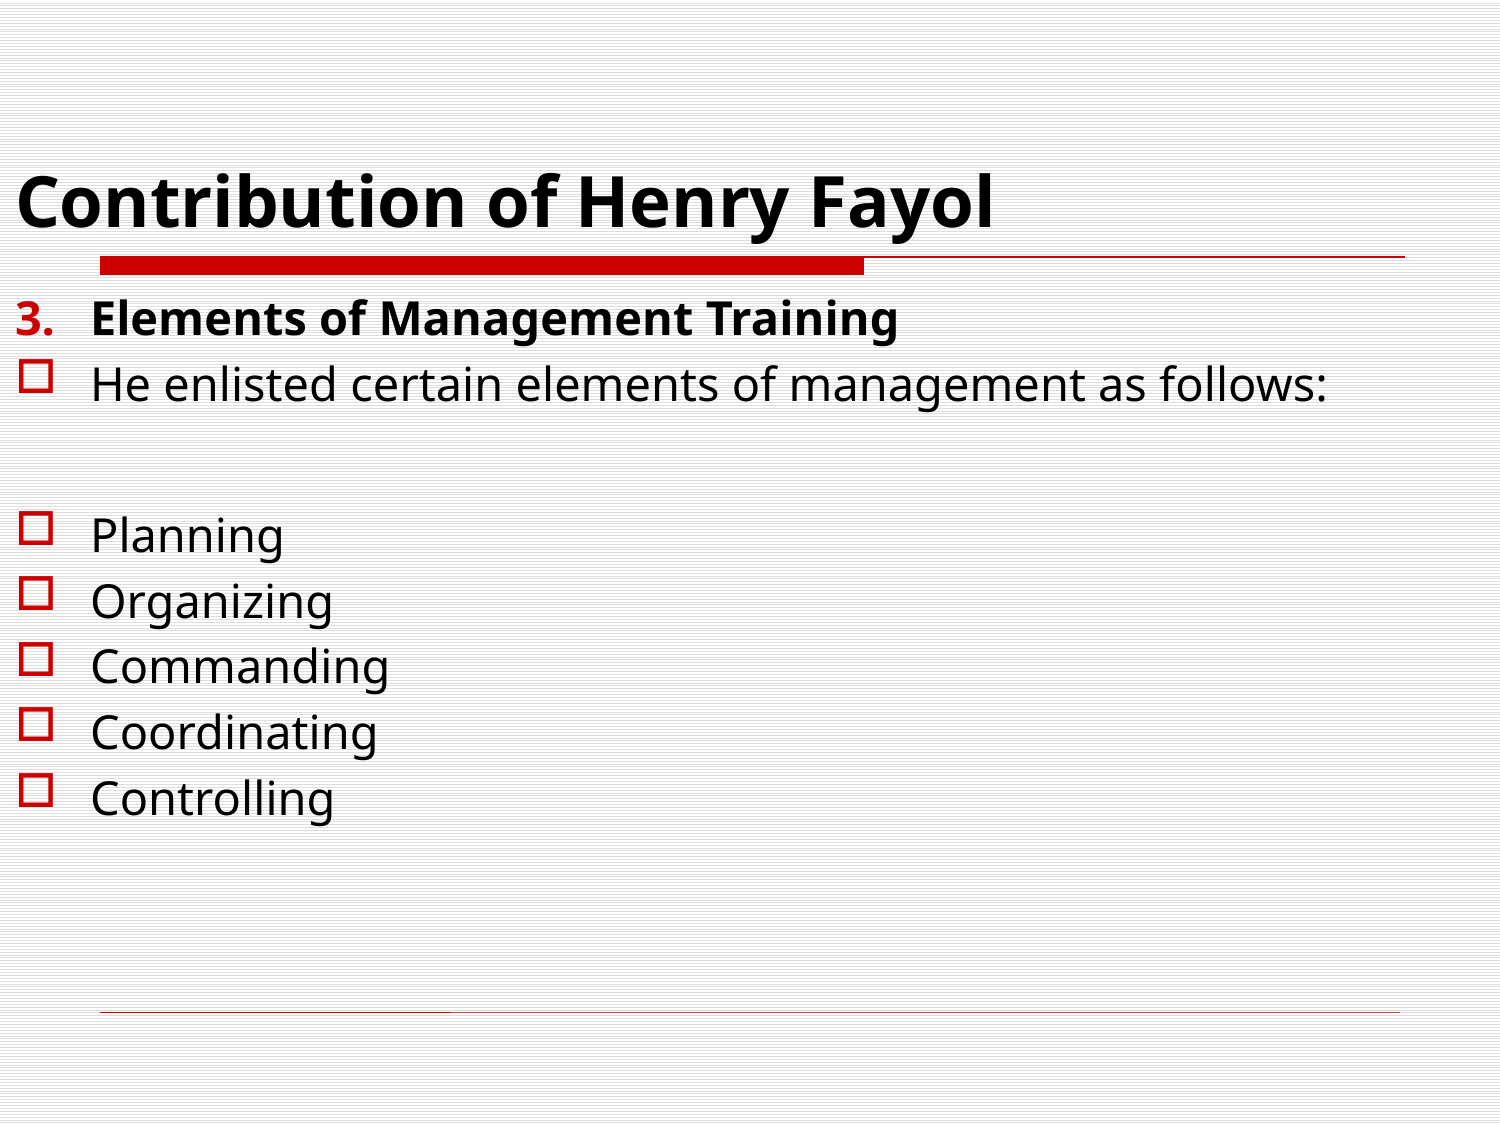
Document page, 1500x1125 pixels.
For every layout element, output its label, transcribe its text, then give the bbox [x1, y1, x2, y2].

list Elements of Management Training He enlisted certain elements of management as follows: Planning Organizing Commanding Coordinating Controlling [0, 281, 1500, 1114]
title Contribution of Henry Fayol [0, 49, 1500, 250]
